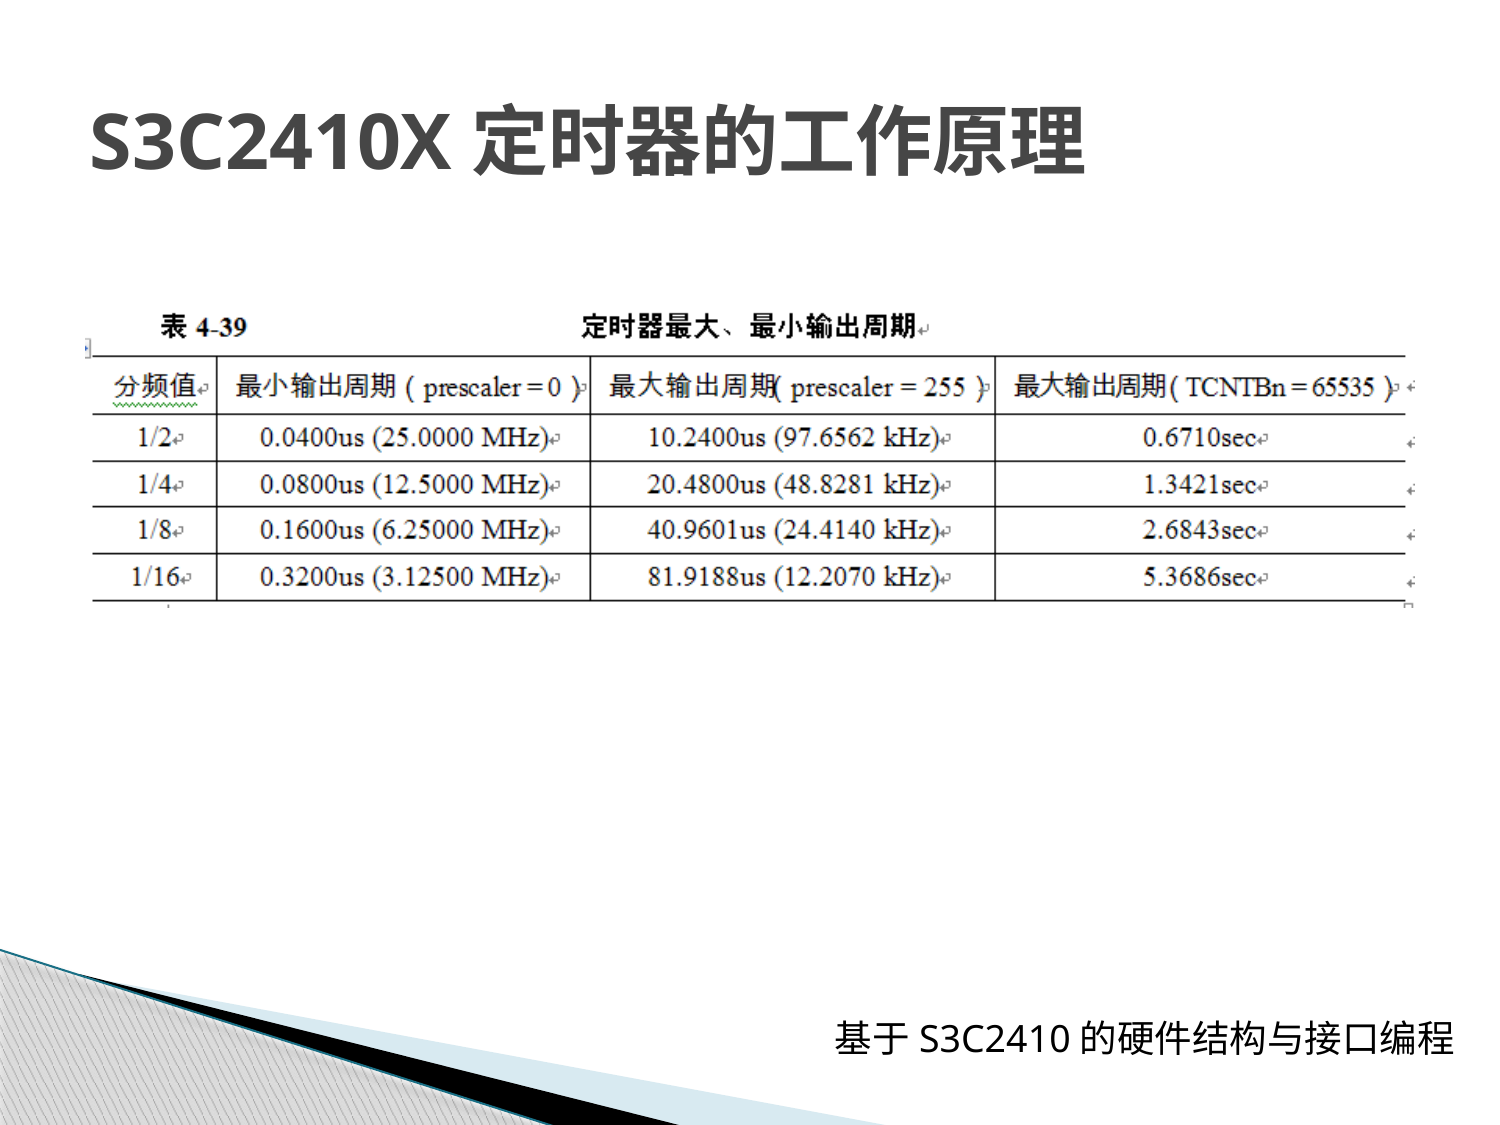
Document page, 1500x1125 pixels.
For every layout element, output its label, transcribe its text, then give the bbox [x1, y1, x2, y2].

title S3C2410X定时器的工作原理 [75, 45, 1425, 233]
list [84, 304, 1415, 609]
text_box 基于S3C2410的硬件结构与接口编程 [820, 1007, 1500, 1068]
